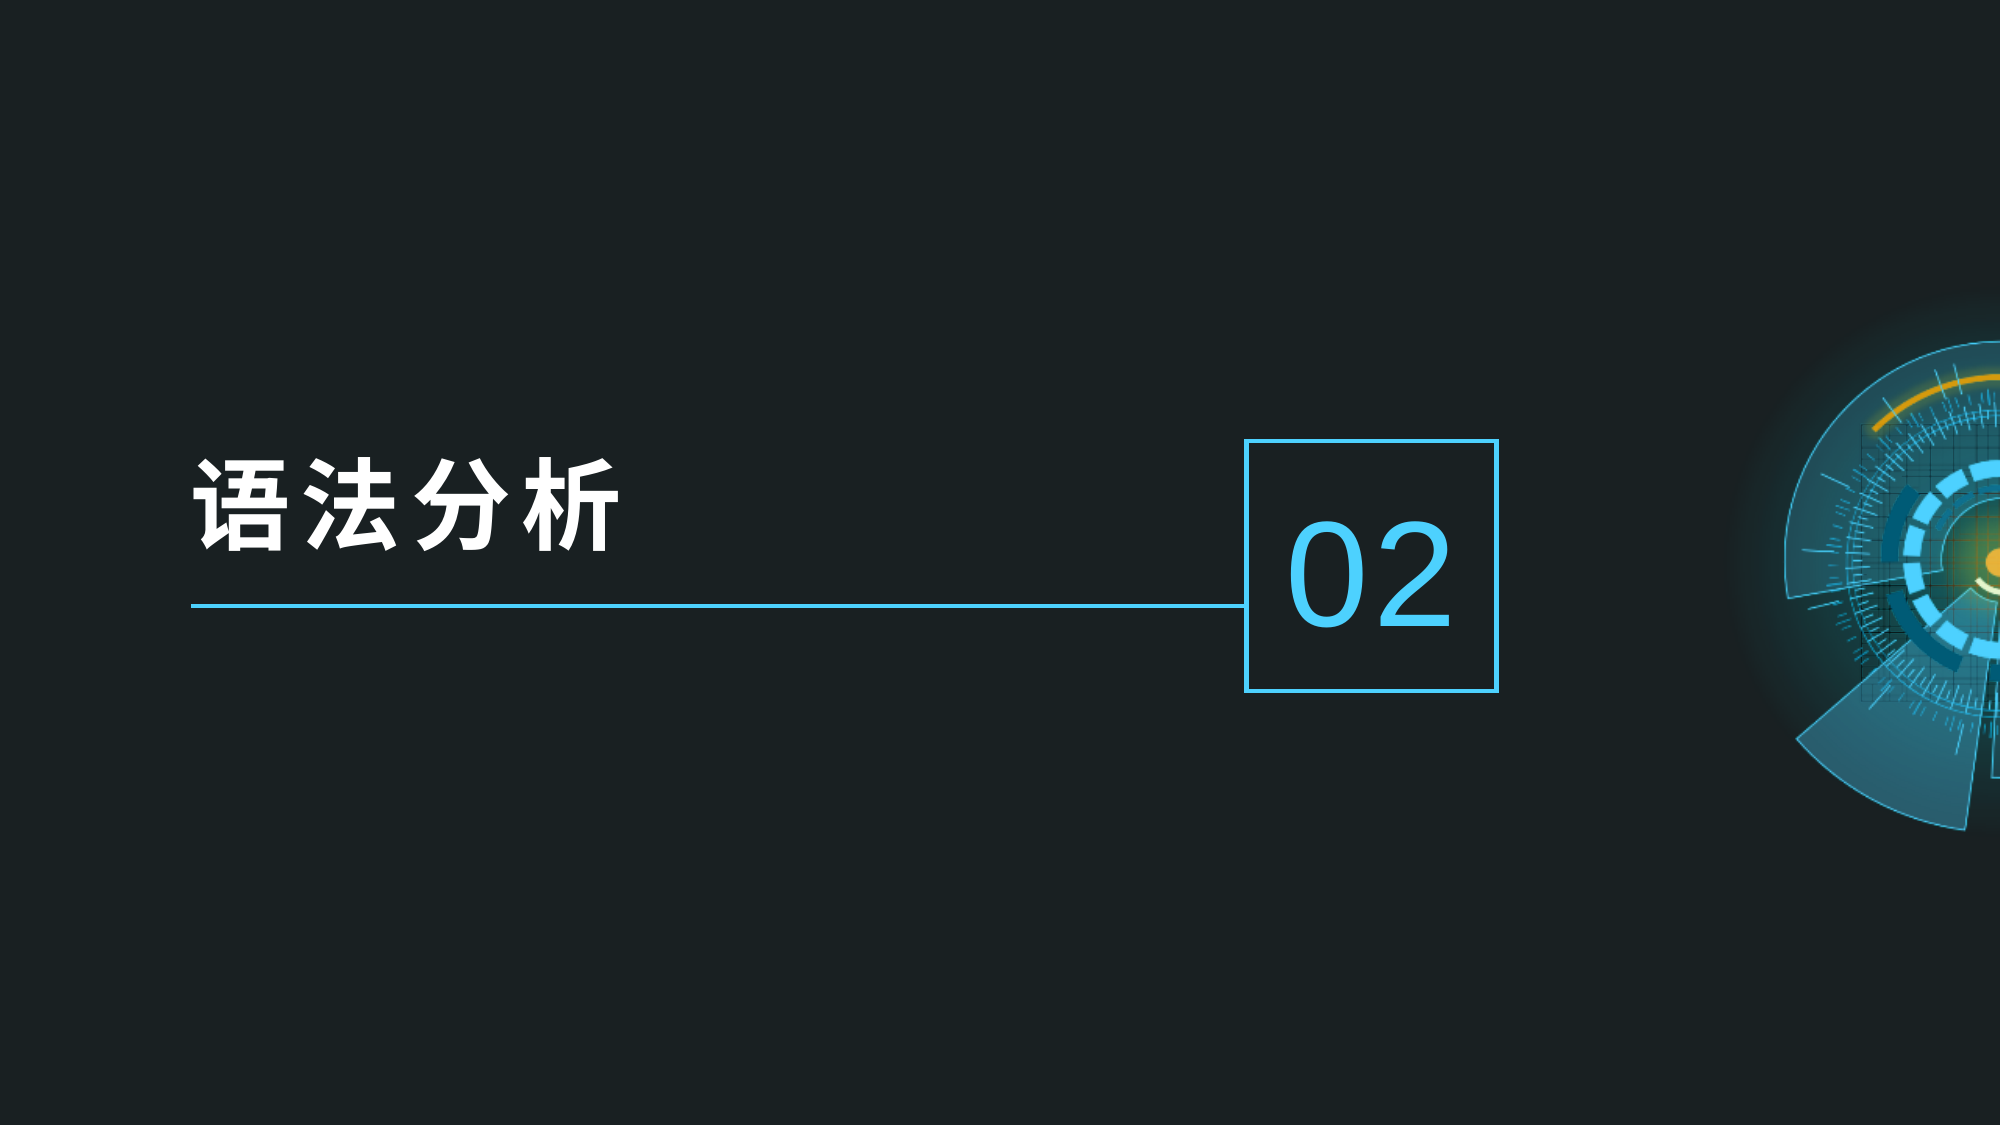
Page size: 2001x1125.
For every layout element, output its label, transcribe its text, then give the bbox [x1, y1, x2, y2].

text_box 02 [1246, 440, 1497, 692]
title 语法分析 [190, 433, 1137, 571]
picture [1666, 229, 2000, 896]
